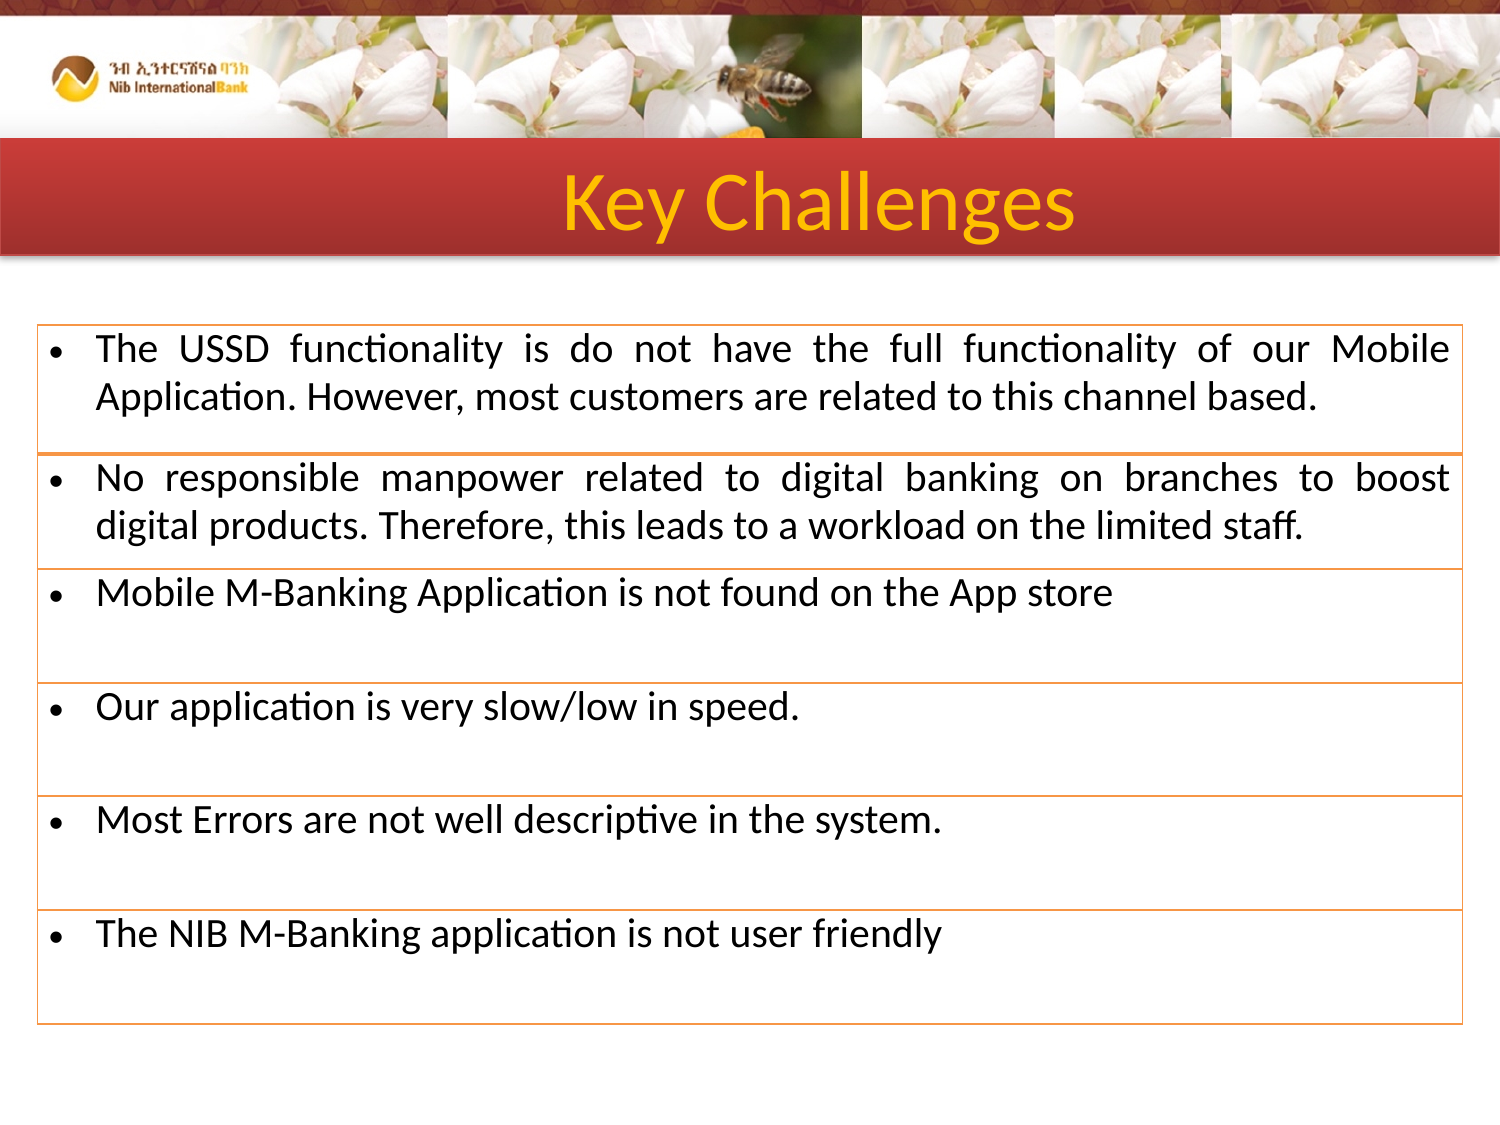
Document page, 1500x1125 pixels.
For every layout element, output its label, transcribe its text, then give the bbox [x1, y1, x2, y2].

table_cell Our application is very slow/low in speed. [38, 684, 1462, 795]
table_cell Most Errors are not well descriptive in the system. [38, 797, 1462, 909]
table_cell No responsible manpower related to digital banking on branches to boost digital products. Therefore, this leads to a workload on the limited staff. [38, 456, 1462, 568]
table_header The USSD functionality is do not have the full functionality of our Mobile Application. However, most customers are related to this channel based. [38, 326, 1462, 452]
picture [0, 0, 1500, 138]
table_cell The NIB M-Banking application is not user friendly [38, 911, 1462, 1023]
table_cell Mobile M-Banking Application is not found on the App store [38, 570, 1462, 682]
title Key Challenges [0, 145, 1500, 256]
